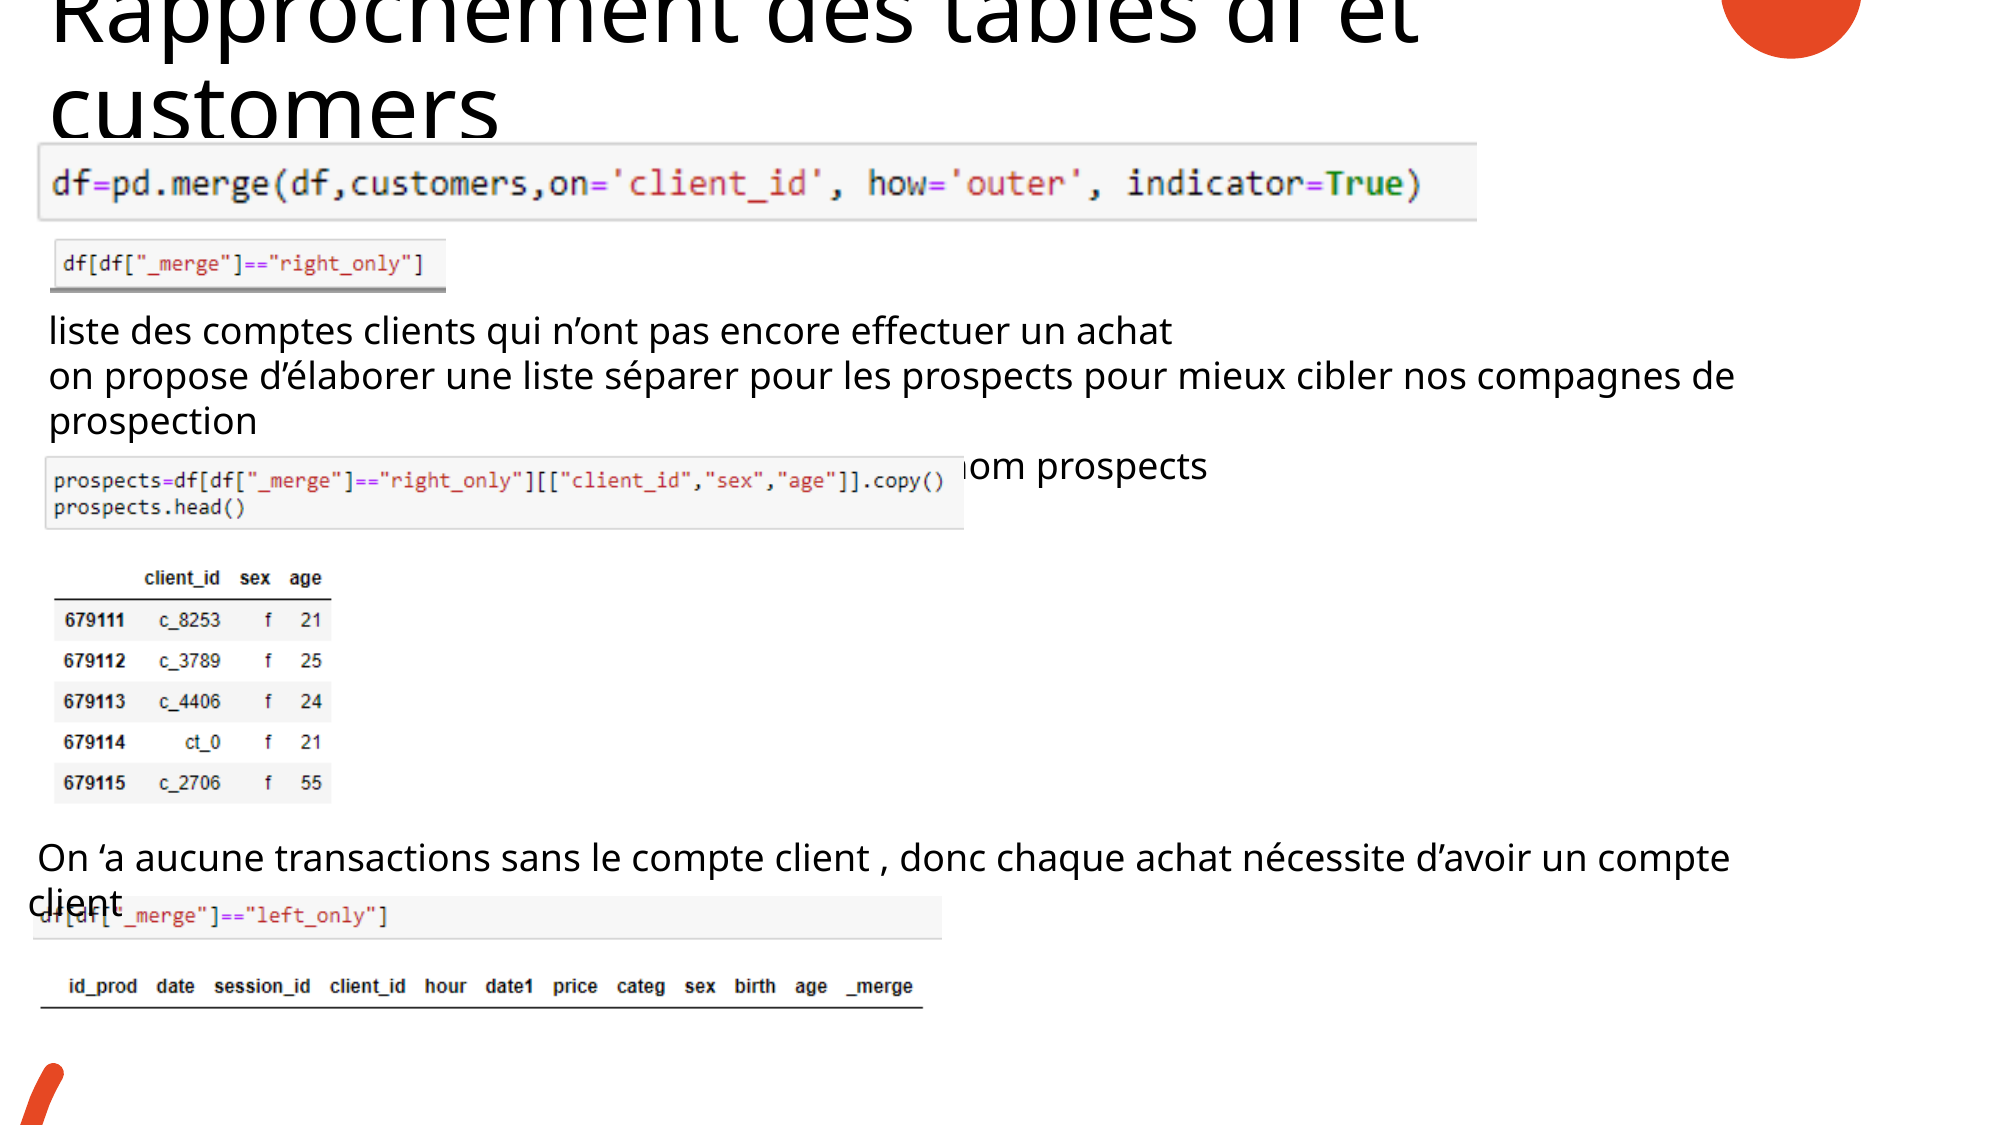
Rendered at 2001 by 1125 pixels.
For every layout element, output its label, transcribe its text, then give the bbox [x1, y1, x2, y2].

text_box On ‘a aucune transactions sans le compte client , donc chaque achat nécessite d’avoir un compte client [12, 826, 1773, 931]
title Rapprochement des tables df et customers [33, 0, 1759, 171]
text_box liste des comptes clients qui n’ont pas encore effectuer un achat on propose d’élaborer une liste séparer pour les prospects pour mieux cibler nos compagnes de prospection je partage avec le service marketing la liste sous le nom prospects [33, 299, 1893, 495]
picture [33, 138, 1477, 230]
picture [42, 447, 964, 819]
picture [50, 236, 446, 293]
picture [33, 896, 942, 1048]
